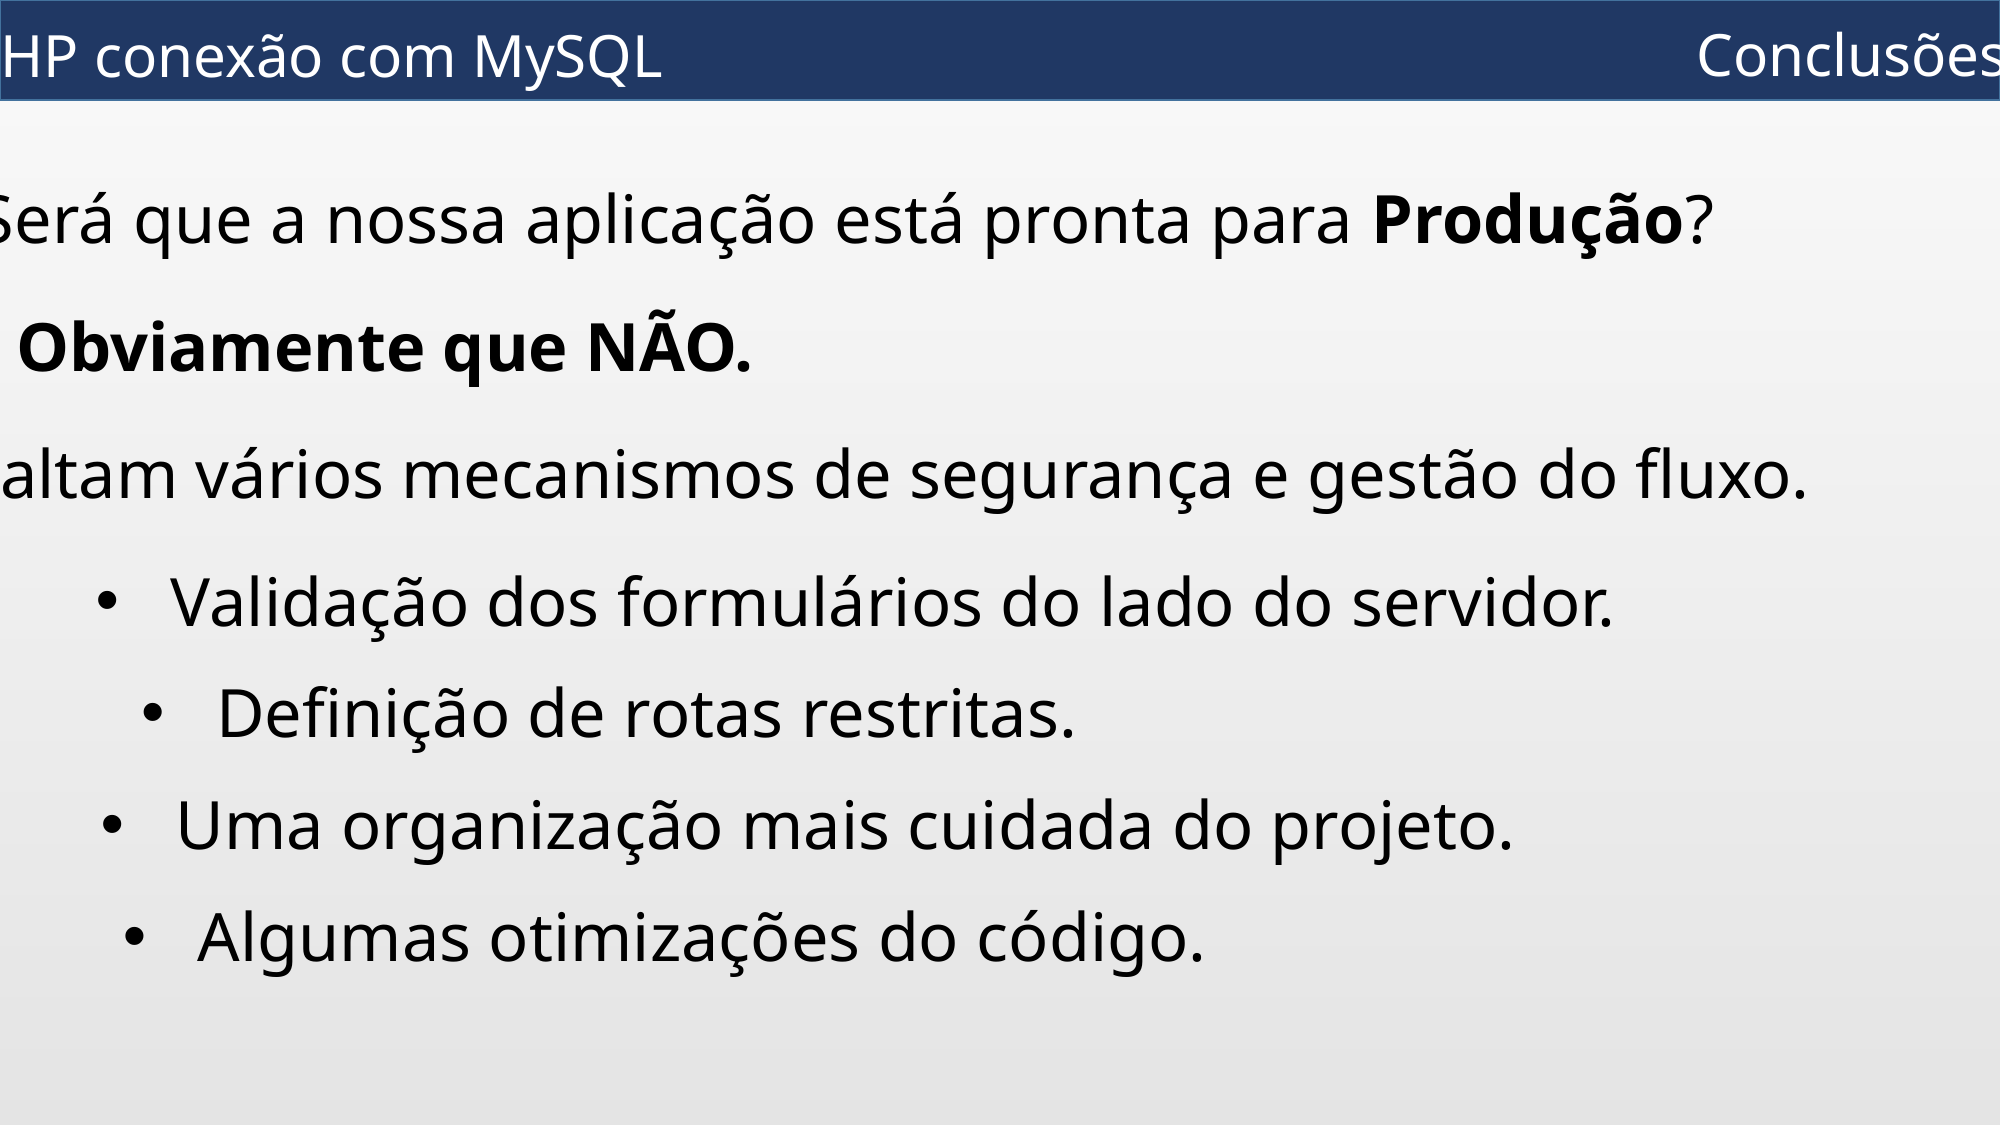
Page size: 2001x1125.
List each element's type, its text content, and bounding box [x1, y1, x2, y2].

text_box Validação dos formulários do lado do servidor. [80, 551, 1633, 647]
text_box Algumas otimizações do código. [108, 887, 1241, 983]
text_box [0, 0, 2000, 101]
text_box Obviamente que NÃO. [1, 296, 770, 392]
text_box Será que a nossa aplicação está pronta para Produção? [0, 169, 1730, 265]
text_box Faltam vários mecanismos de segurança e gestão do fluxo. [0, 424, 1827, 520]
text_box PHP conexão com MySQL [0, 11, 678, 96]
text_box Uma organização mais cuidada do projeto. [85, 775, 1533, 871]
text_box Conclusões [1681, 10, 2000, 96]
text_box Definição de rotas restritas. [126, 663, 1093, 759]
